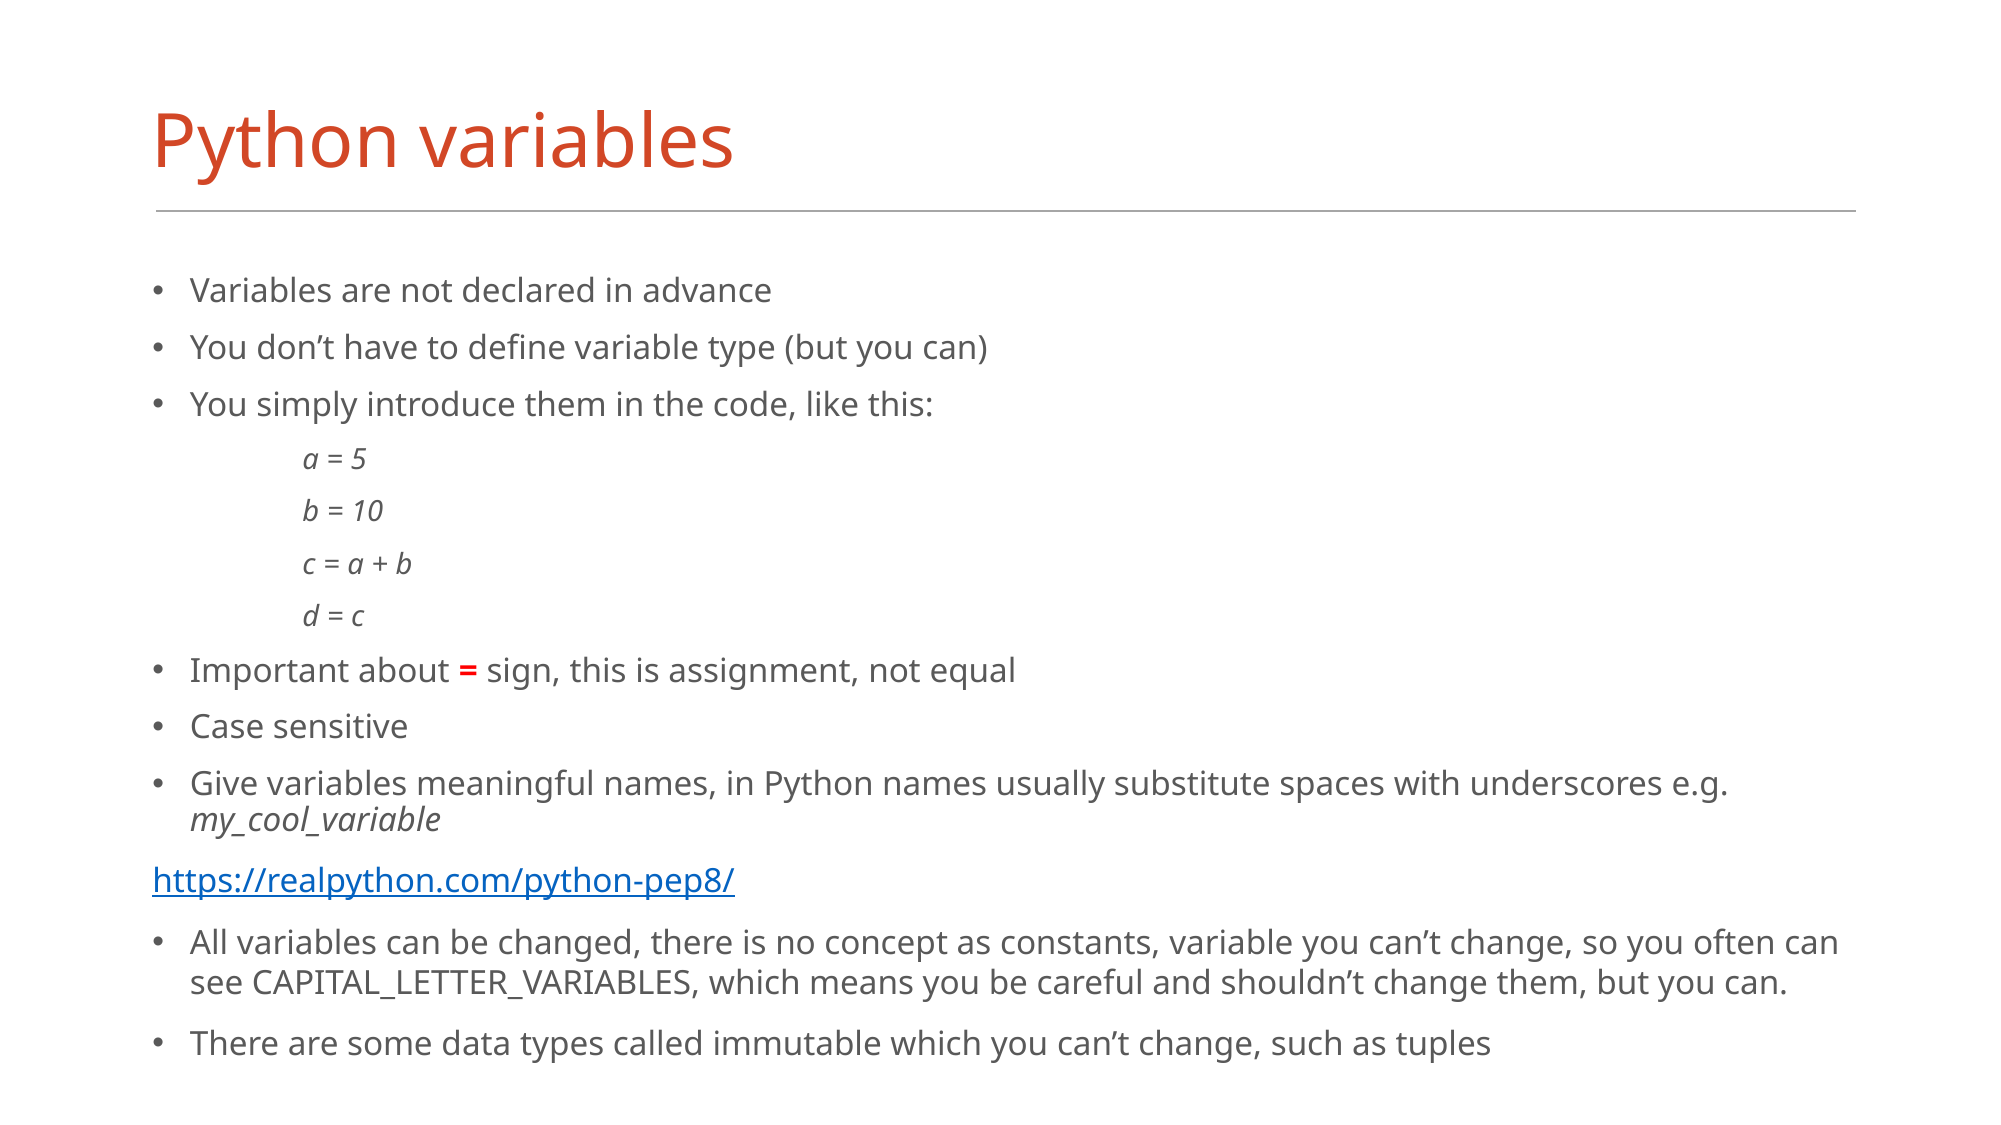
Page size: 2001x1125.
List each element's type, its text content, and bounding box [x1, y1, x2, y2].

title Python variables [136, 75, 1862, 211]
list Variables are not declared in advance You don’t have to define variable type (but you can) You simply introduce them in the code, like this: a = 5 b = 10 c = a + b d = c Important about = sign, this is assignment, not equal Case sensitive Give variables meaningful names, in Python names usually substitute spaces with underscores e.g. my_cool_variable https://realpython.com/python-pep8/ All variables can be changed, there is no concept as constants, variable you can’t change, so you often can see CAPITAL_LETTER_VARIABLES, which means you be careful and shouldn’t change them, but you can. There are some data types called immutable which you can’t change, such as tuples [137, 266, 1863, 1086]
